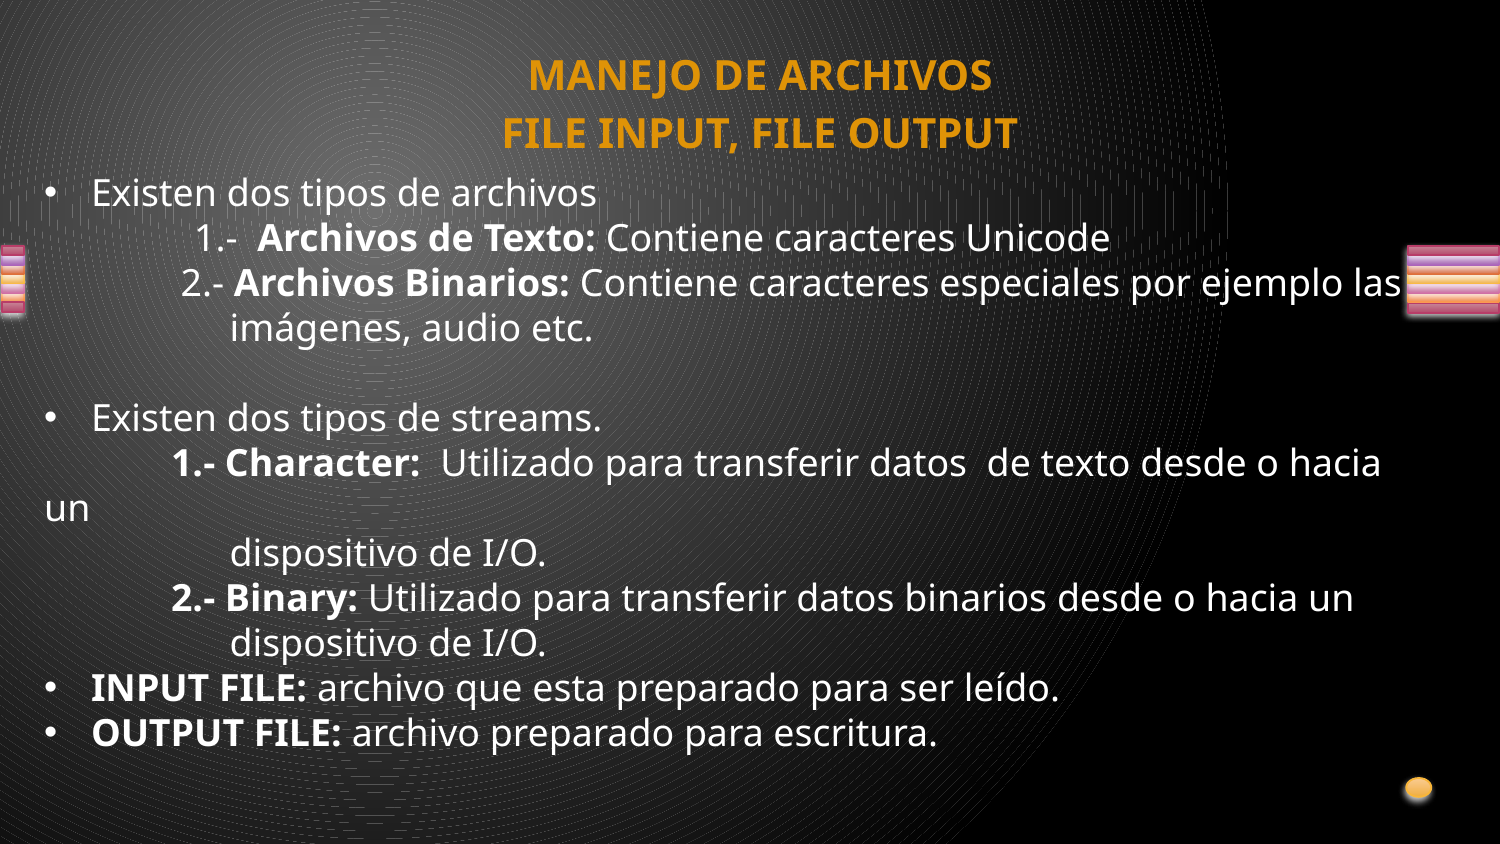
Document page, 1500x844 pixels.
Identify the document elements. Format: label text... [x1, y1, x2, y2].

list MANEJO DE ARCHIVOS FILE INPUT, FILE OUTPUT [147, 40, 1373, 139]
text_box Existen dos tipos de archivos 1.- Archivos de Texto: Contiene caracteres Unicode 2.- Archivos Binarios: Contiene caracteres especiales por ejemplo las imágenes, audio etc. Existen dos tipos de streams. 1.- Character: Utilizado para transferir datos de texto desde o hacia un dispositivo de I/O. 2.- Binary: Utilizado para transferir datos binarios desde o hacia un dispositivo de I/O. INPUT FILE: archivo que esta preparado para ser leído. OUTPUT FILE: archivo preparado para escritura. [29, 161, 1447, 807]
